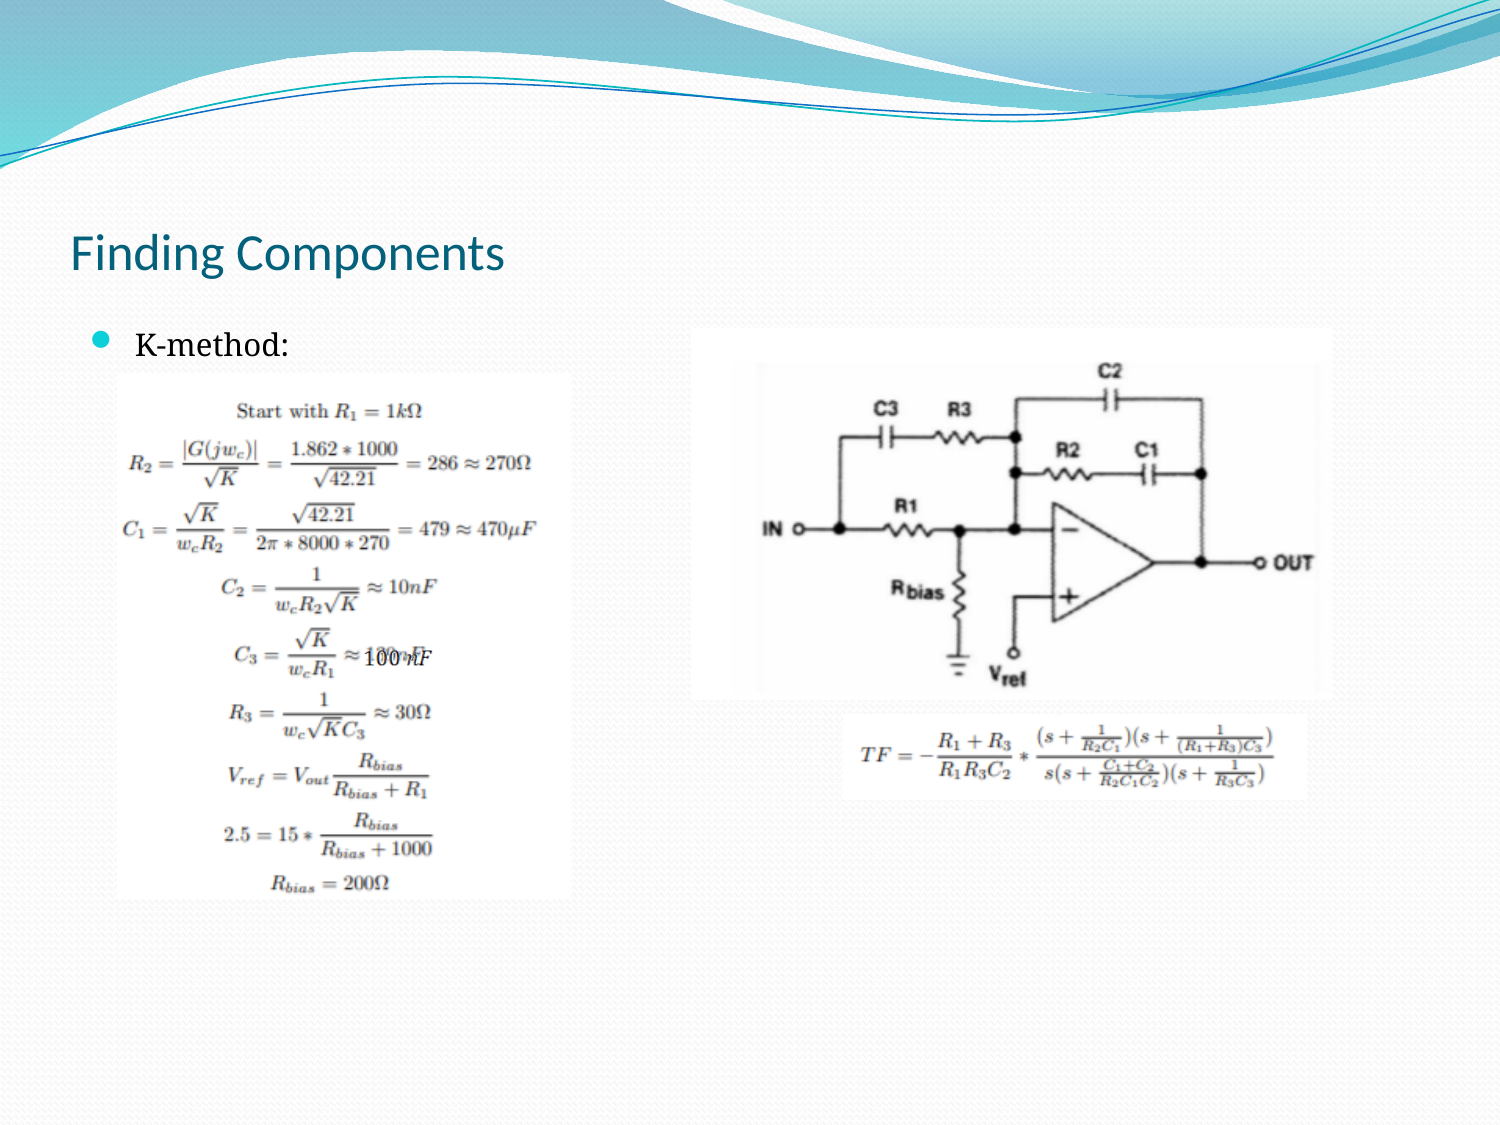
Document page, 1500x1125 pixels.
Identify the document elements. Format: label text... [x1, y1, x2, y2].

picture [843, 714, 1307, 800]
list K-method: [75, 317, 1425, 1038]
picture [691, 327, 1333, 701]
text_box [0, 0, 1500, 75]
title Finding Components [70, 93, 1421, 282]
picture [116, 374, 571, 899]
